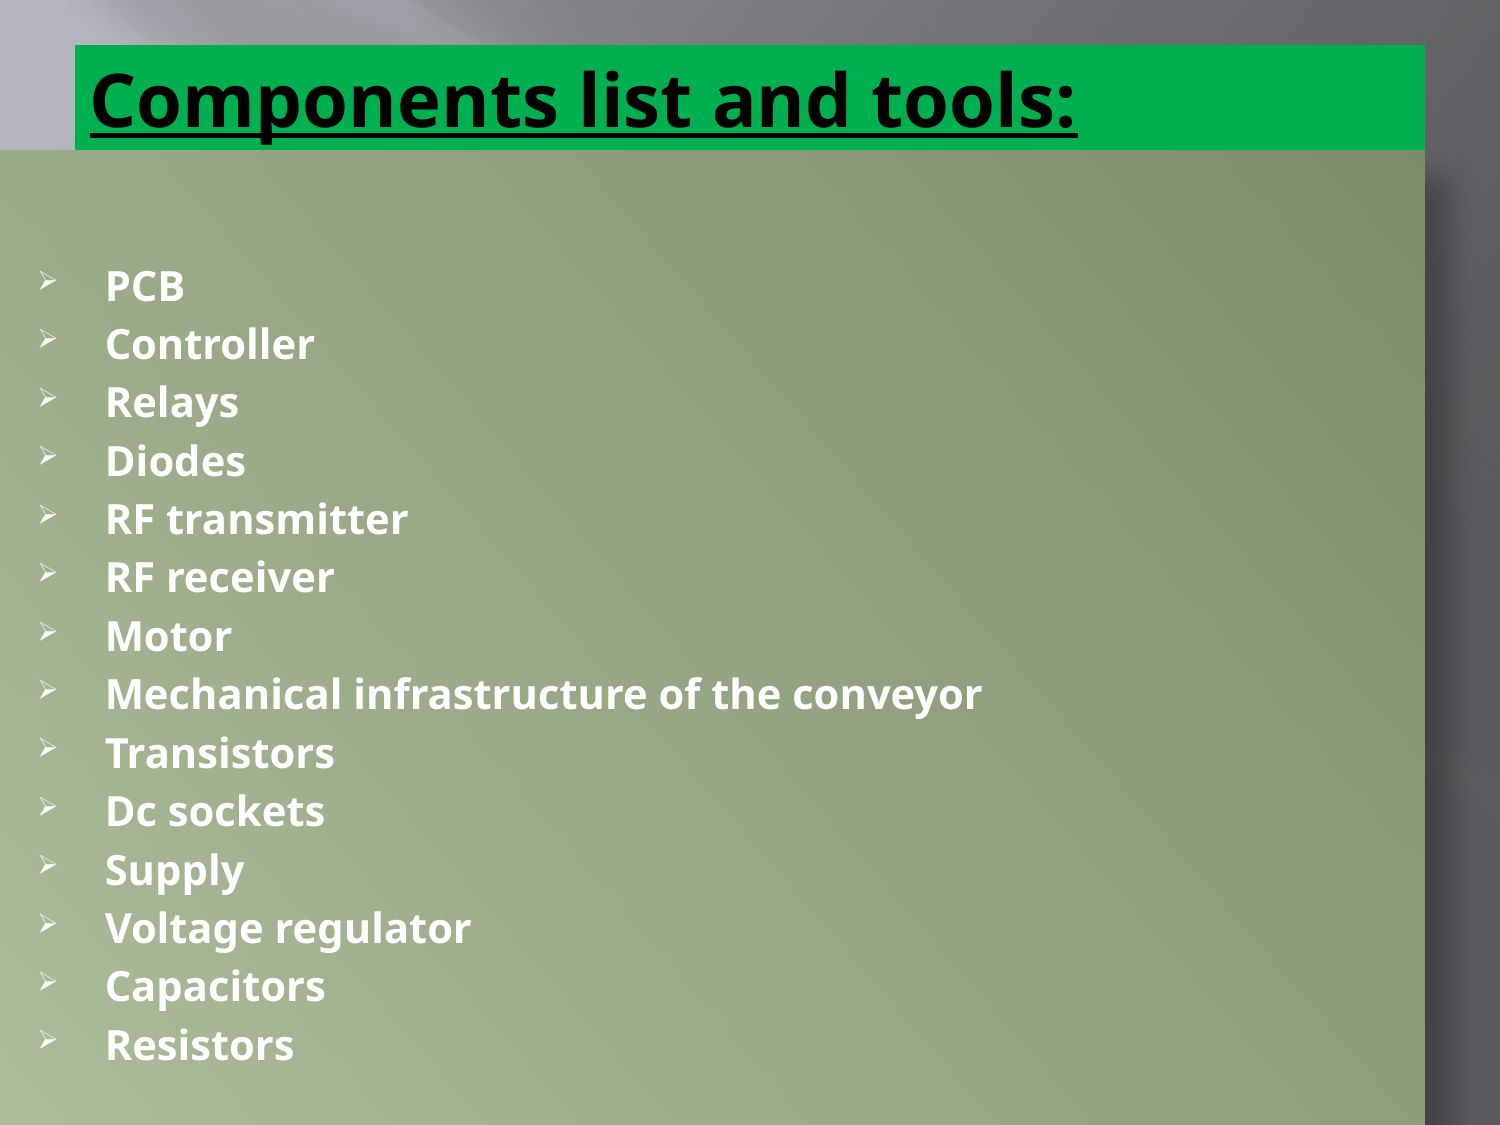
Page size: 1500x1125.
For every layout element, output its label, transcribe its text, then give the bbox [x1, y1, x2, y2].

list PCB Controller Relays Diodes RF transmitter RF receiver Motor Mechanical infrastructure of the conveyor Transistors Dc sockets Supply Voltage regulator Capacitors Resistors [0, 149, 1425, 1125]
title Components list and tools: [75, 45, 1425, 149]
